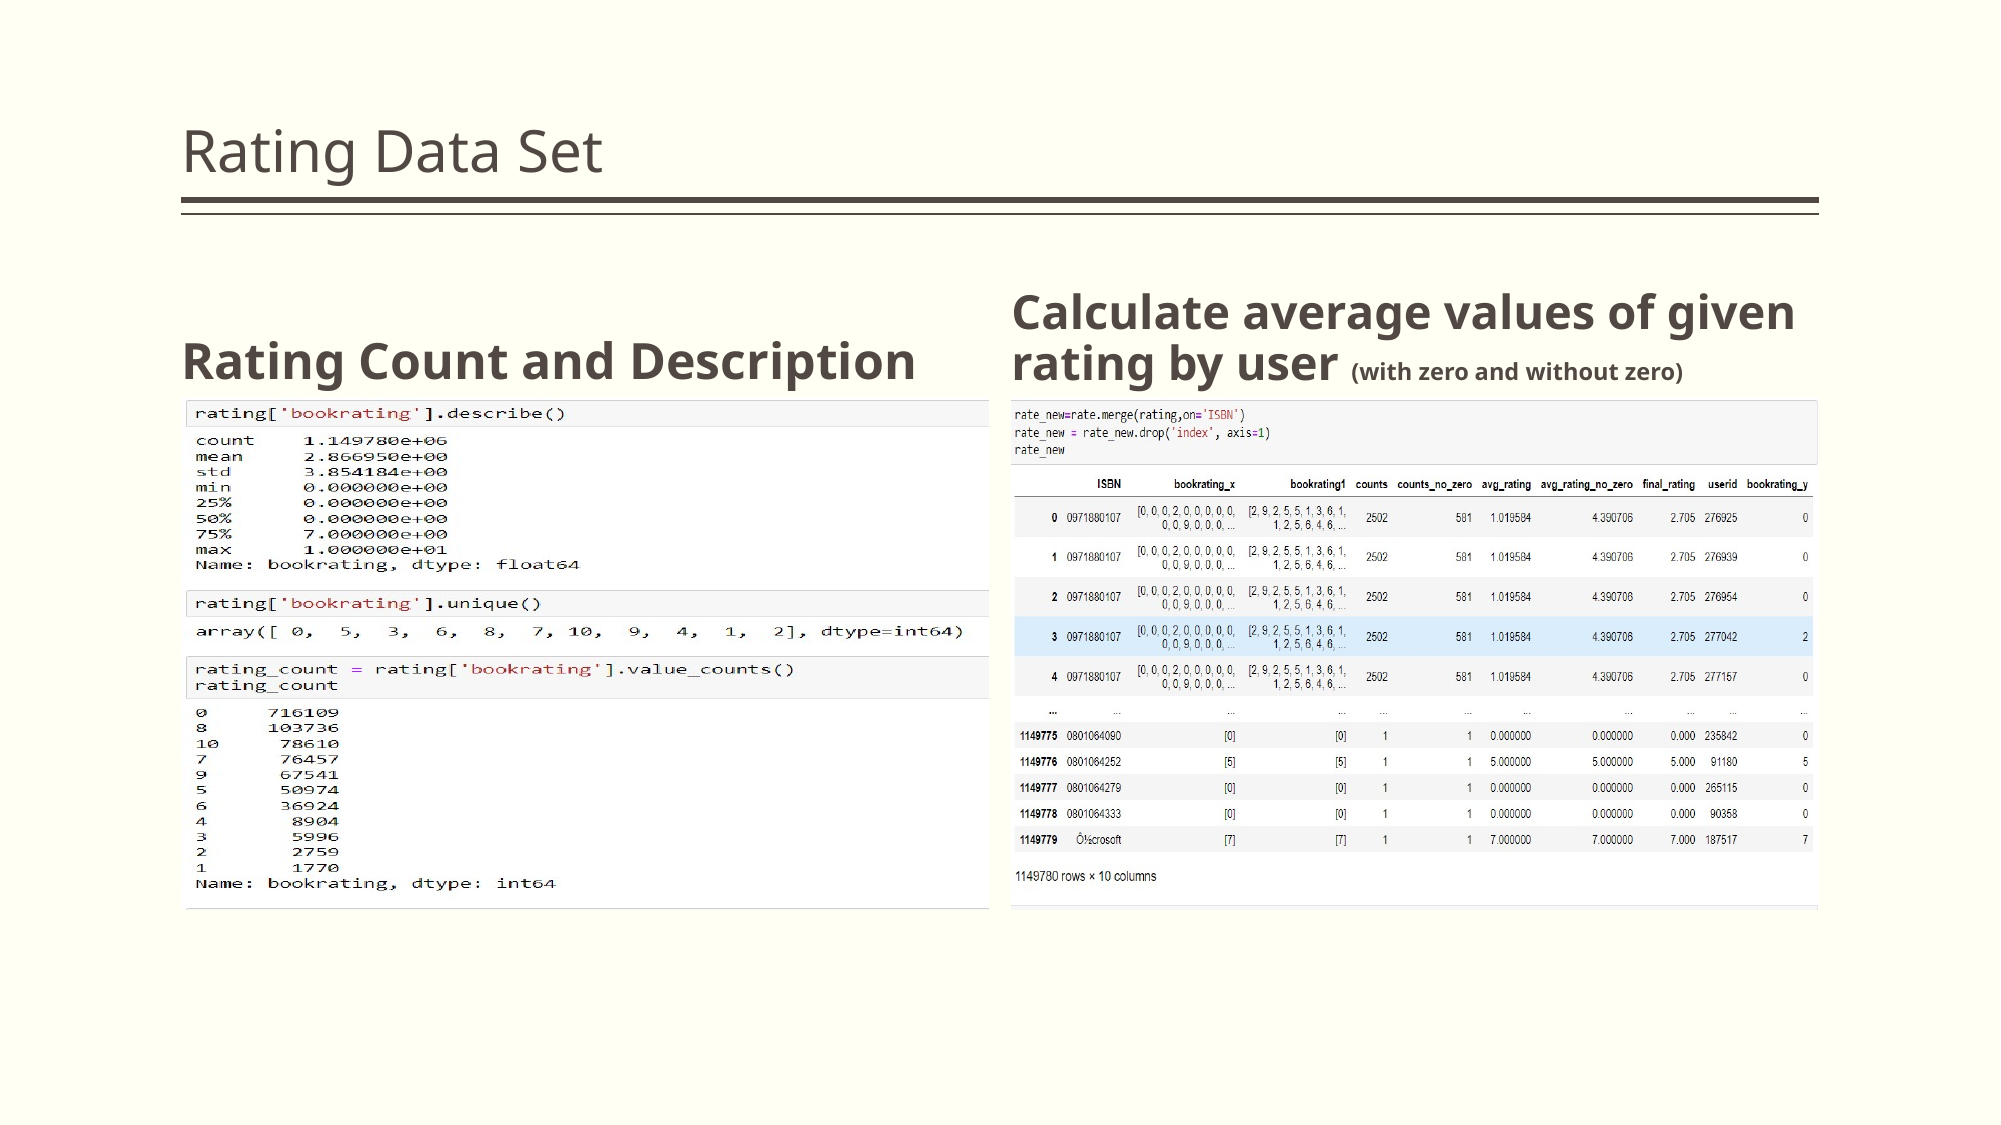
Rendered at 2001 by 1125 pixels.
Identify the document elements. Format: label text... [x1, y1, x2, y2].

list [1011, 397, 1819, 910]
list Rating Count and Description [181, 262, 989, 396]
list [181, 397, 989, 910]
title Rating Data Set [181, 12, 1819, 193]
list Calculate average values of given rating by user (with zero and without zero) [1011, 262, 1819, 396]
